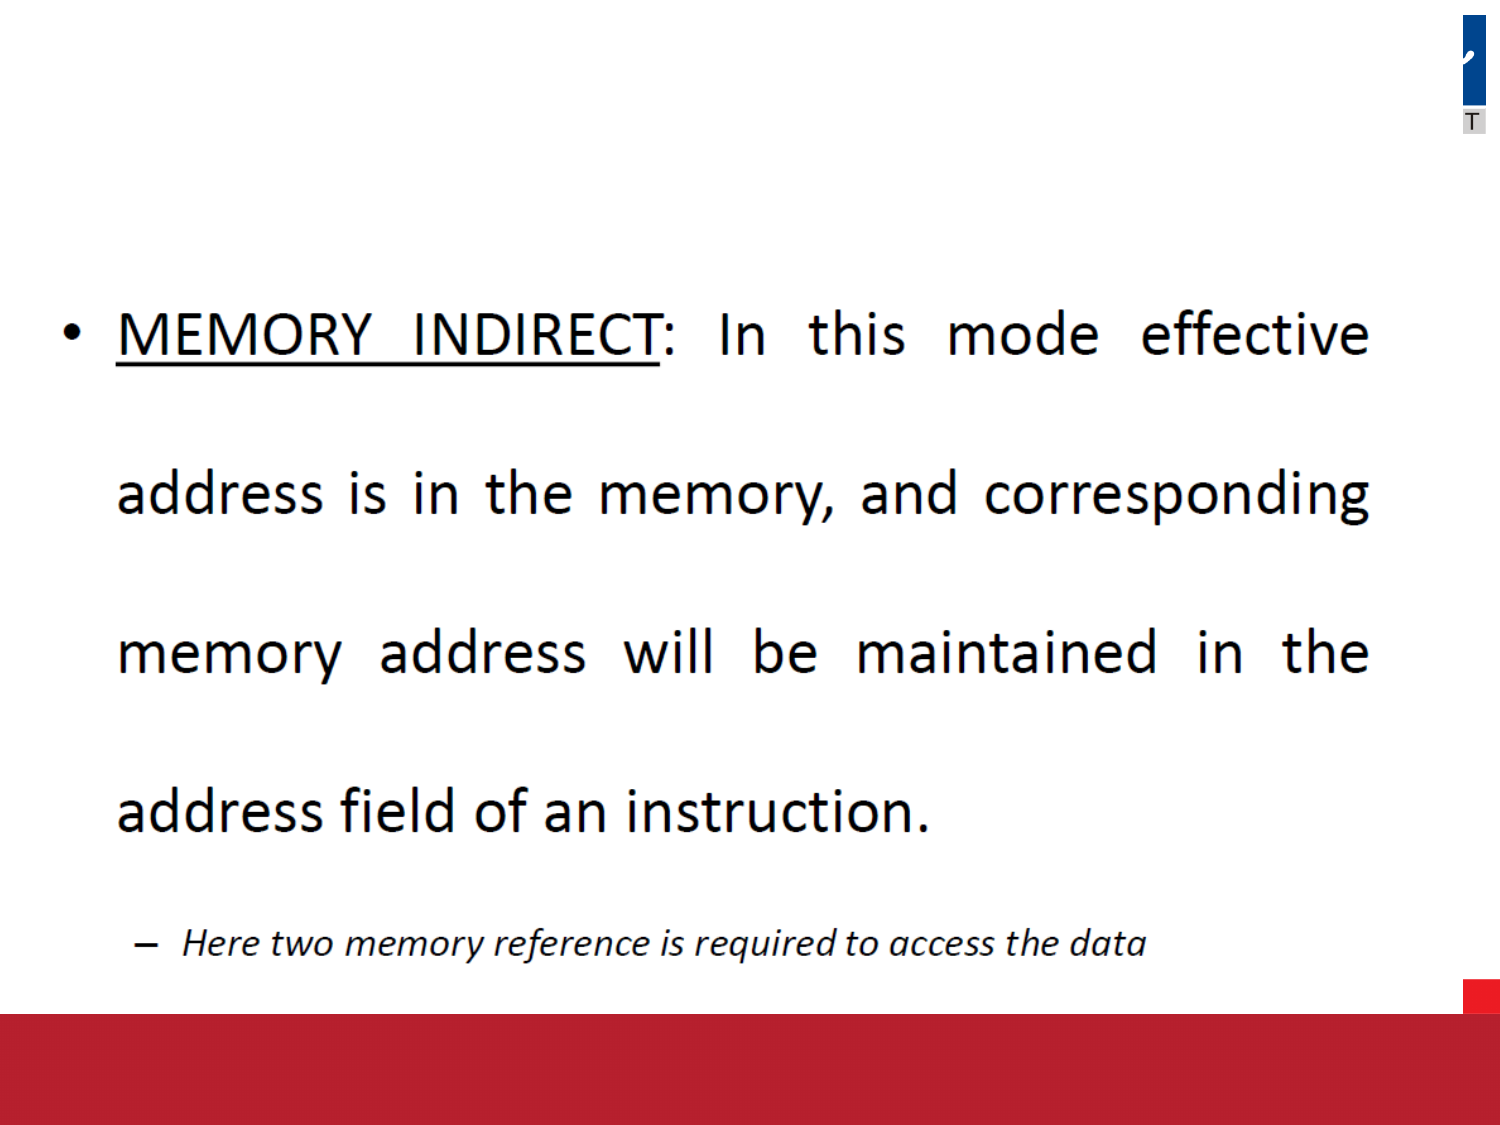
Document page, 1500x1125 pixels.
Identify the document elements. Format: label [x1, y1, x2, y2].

picture [1463, 15, 1486, 134]
picture [0, 980, 1500, 1125]
list [0, 0, 1463, 1014]
